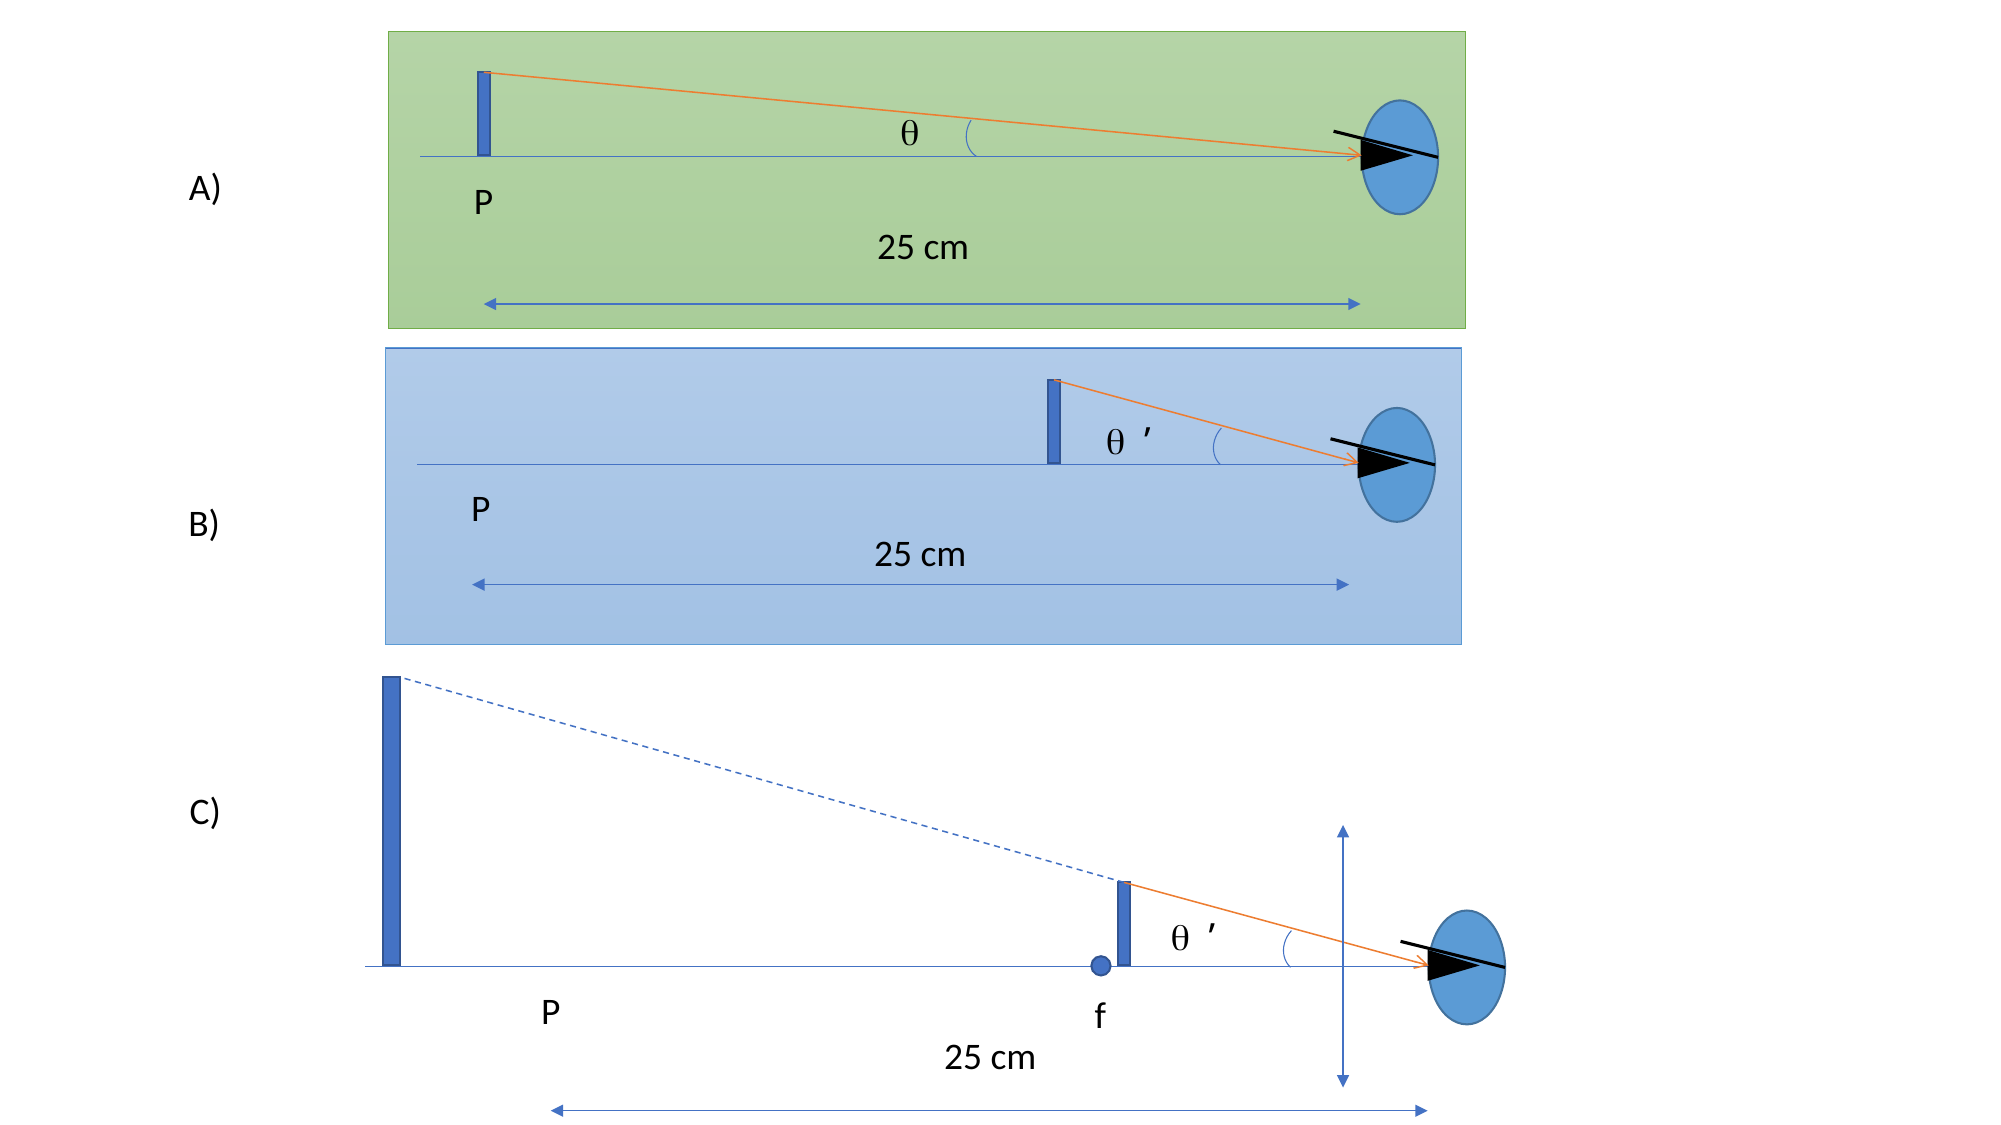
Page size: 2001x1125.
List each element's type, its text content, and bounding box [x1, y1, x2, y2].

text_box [365, 409, 1506, 1111]
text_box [385, 347, 1462, 409]
text_box B) [173, 491, 235, 552]
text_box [388, 31, 1466, 329]
text_box C) [174, 779, 236, 840]
text_box A) [174, 155, 237, 216]
